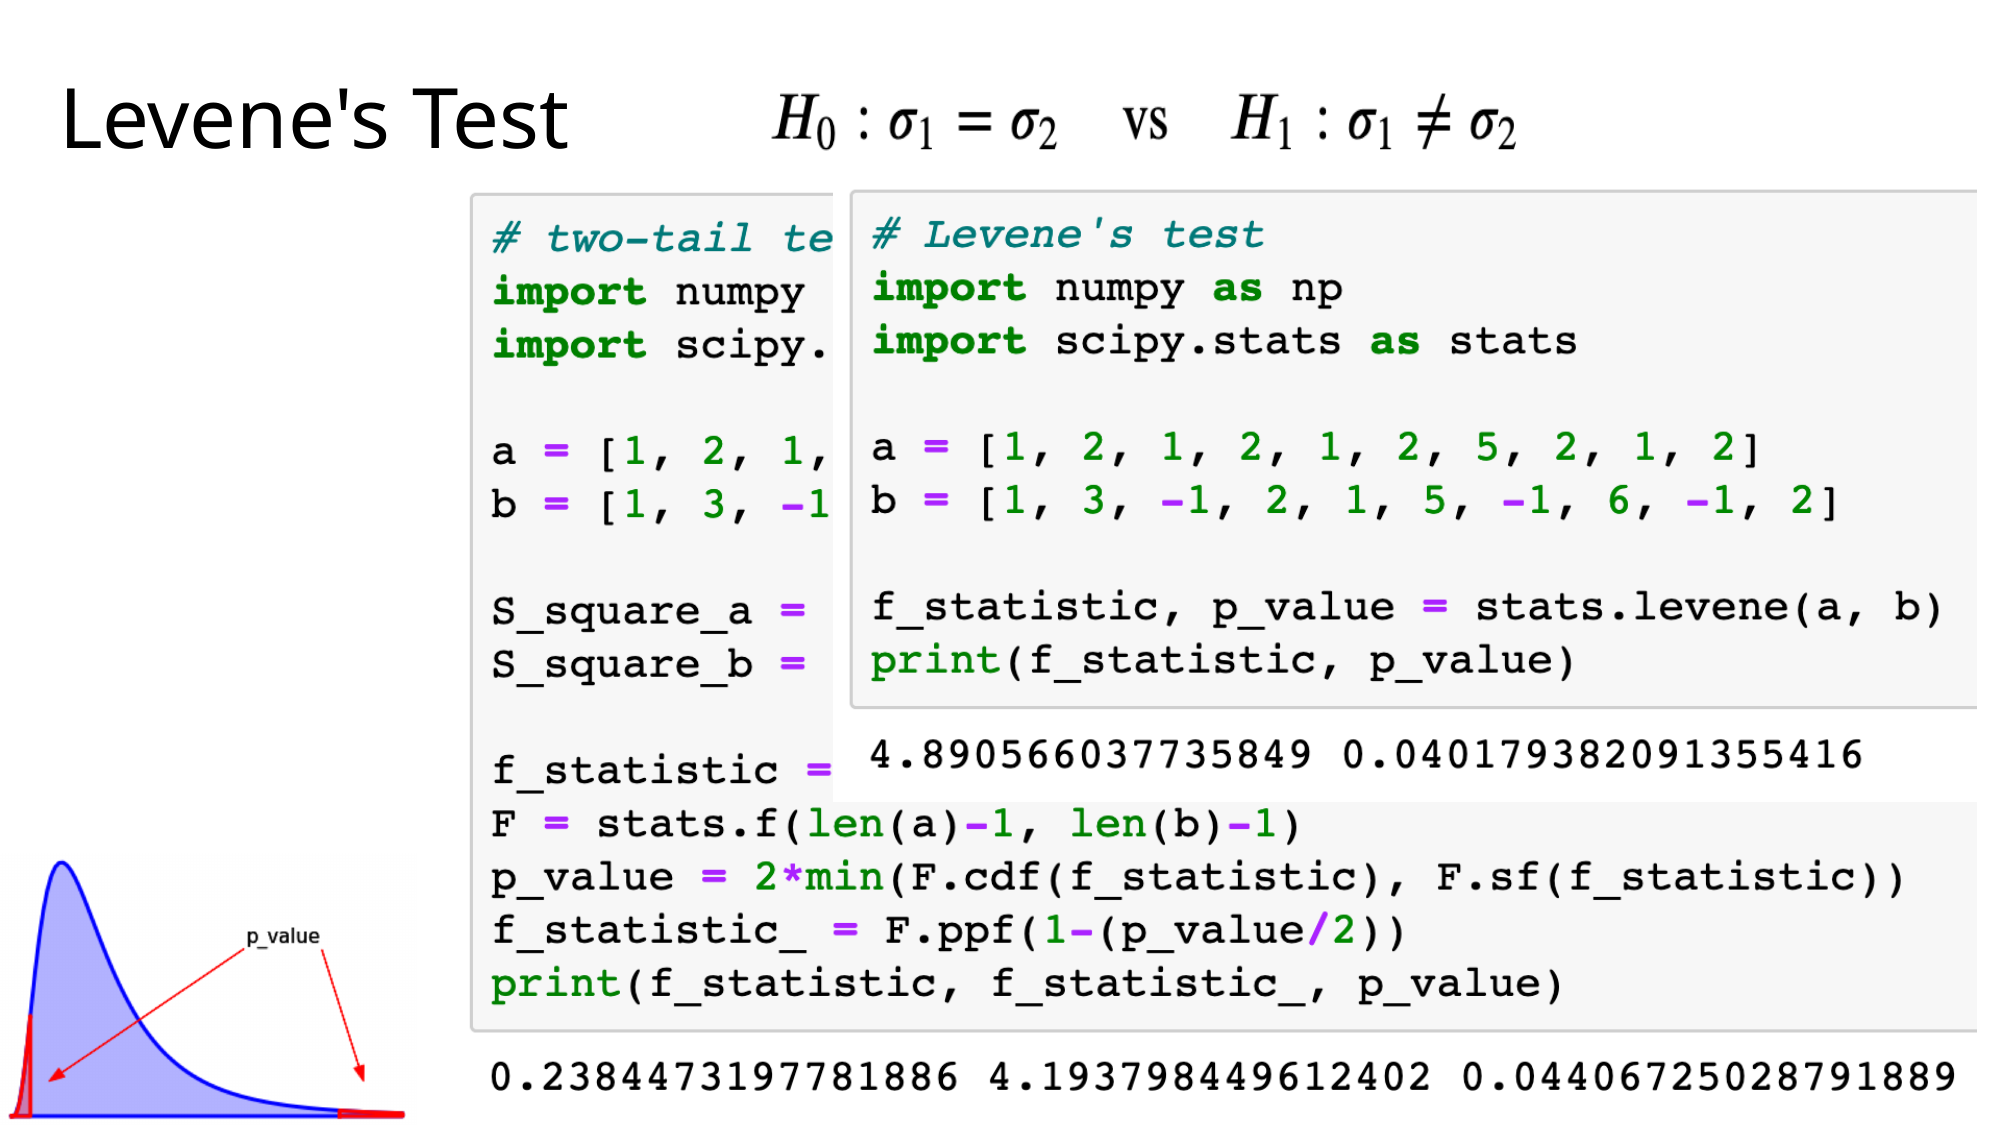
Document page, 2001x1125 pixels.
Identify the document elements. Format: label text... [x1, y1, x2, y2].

text_box Levene's Test [44, 58, 745, 174]
picture [449, 58, 1977, 1117]
picture [0, 853, 417, 1125]
